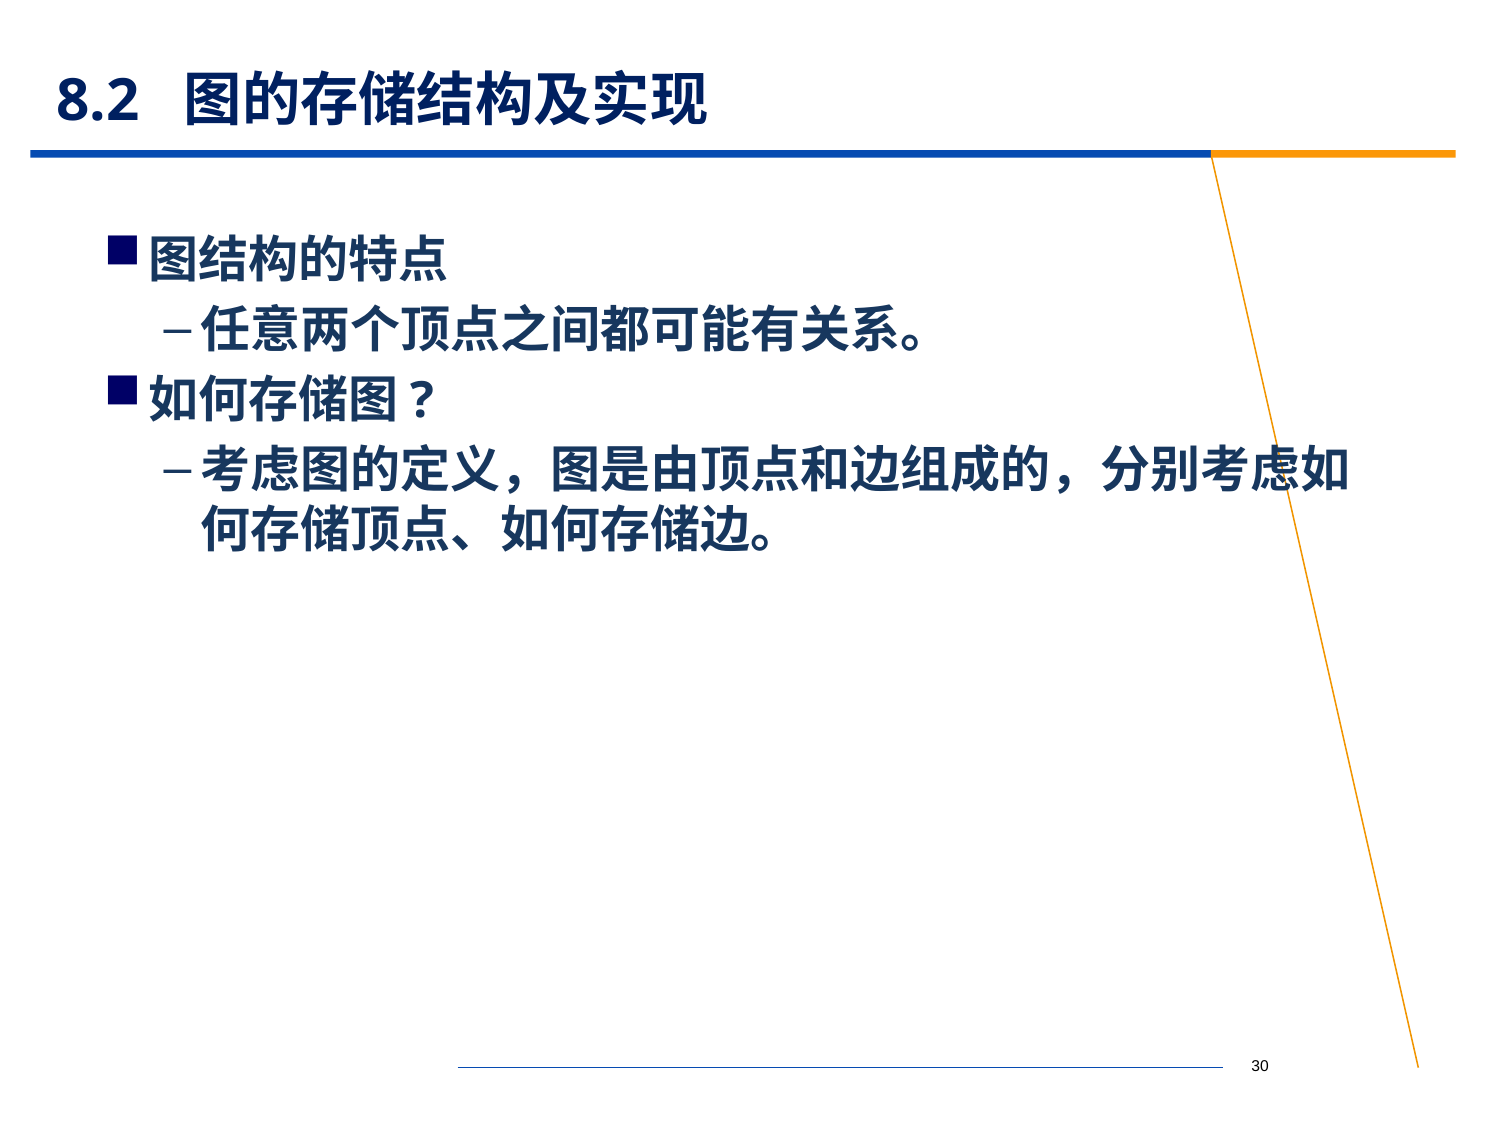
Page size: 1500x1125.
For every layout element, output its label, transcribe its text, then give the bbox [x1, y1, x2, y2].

title 8.2 图的存储结构及实现 [41, 64, 1392, 130]
text_box 图结构的特点 任意两个顶点之间都可能有关系。 如何存储图? 考虑图的定义，图是由顶点和边组成的，分别考虑如何存储顶点、如何存储边。 [89, 219, 1375, 974]
